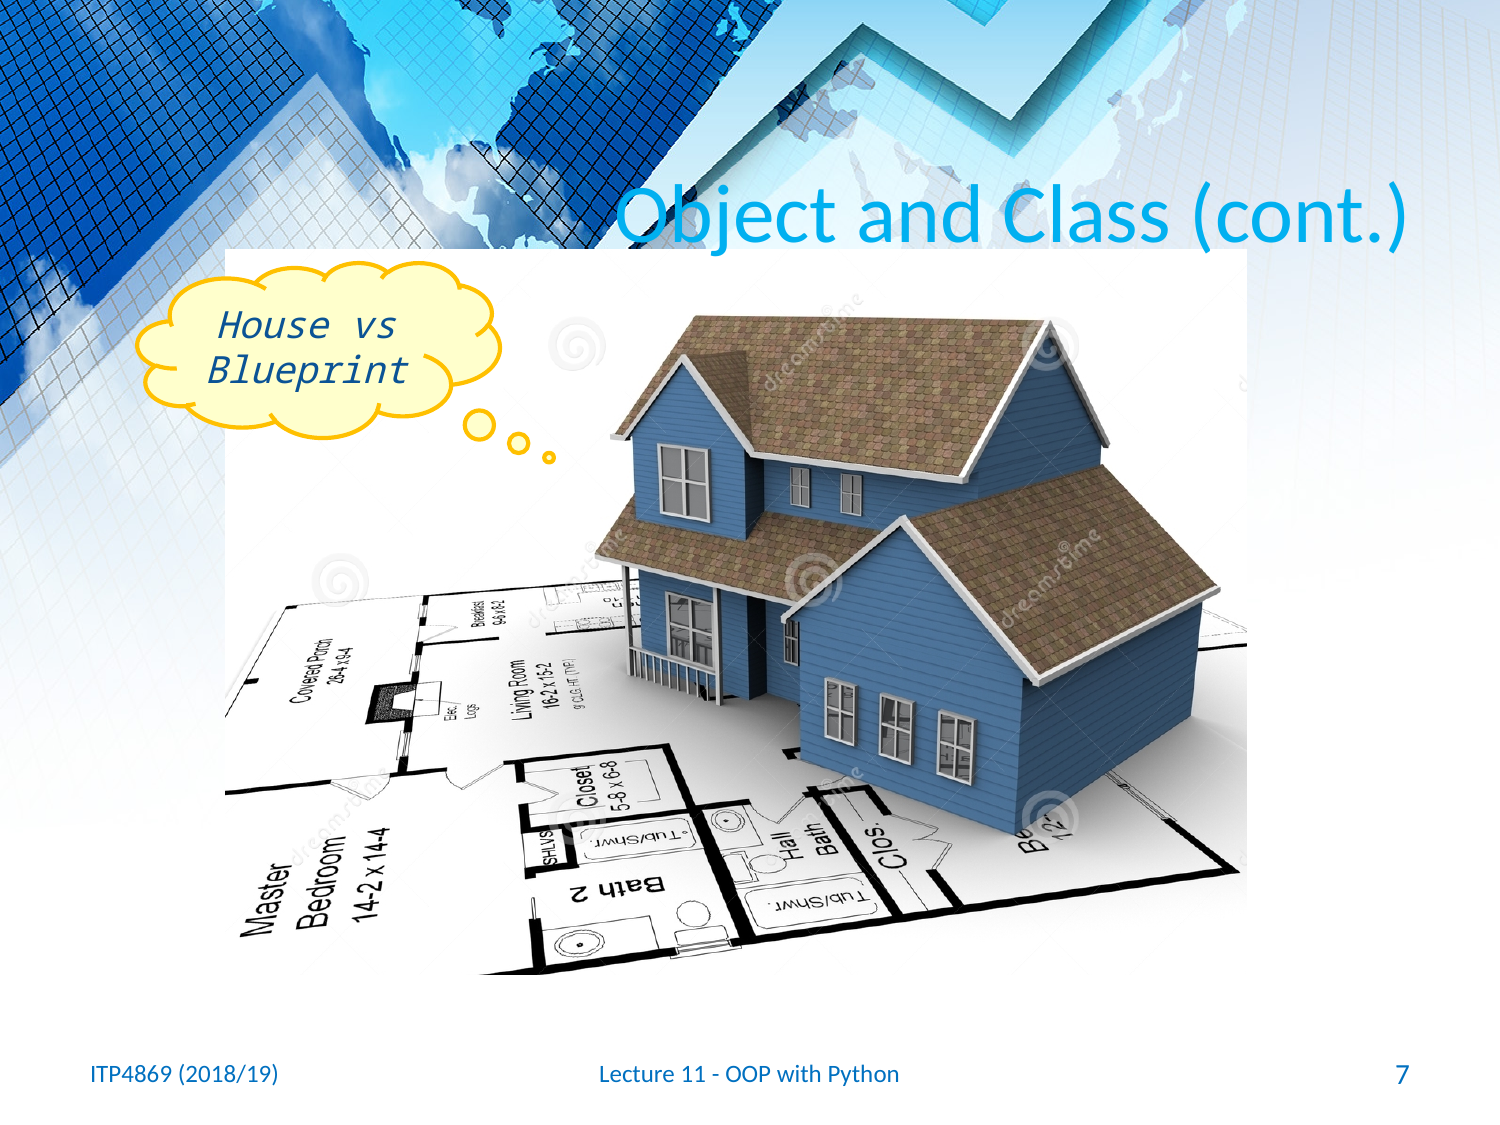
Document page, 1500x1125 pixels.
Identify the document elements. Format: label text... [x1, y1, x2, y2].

picture [0, 0, 1500, 1125]
slide_number ITP4869 (2018/19) [75, 1042, 425, 1103]
title Object and Class (cont.) [73, 128, 1427, 290]
text_box House vs Blueprint [135, 276, 219, 427]
slide_number 7 [1074, 1042, 1425, 1103]
footer Lecture 11 - OOP with Python [512, 1042, 988, 1103]
